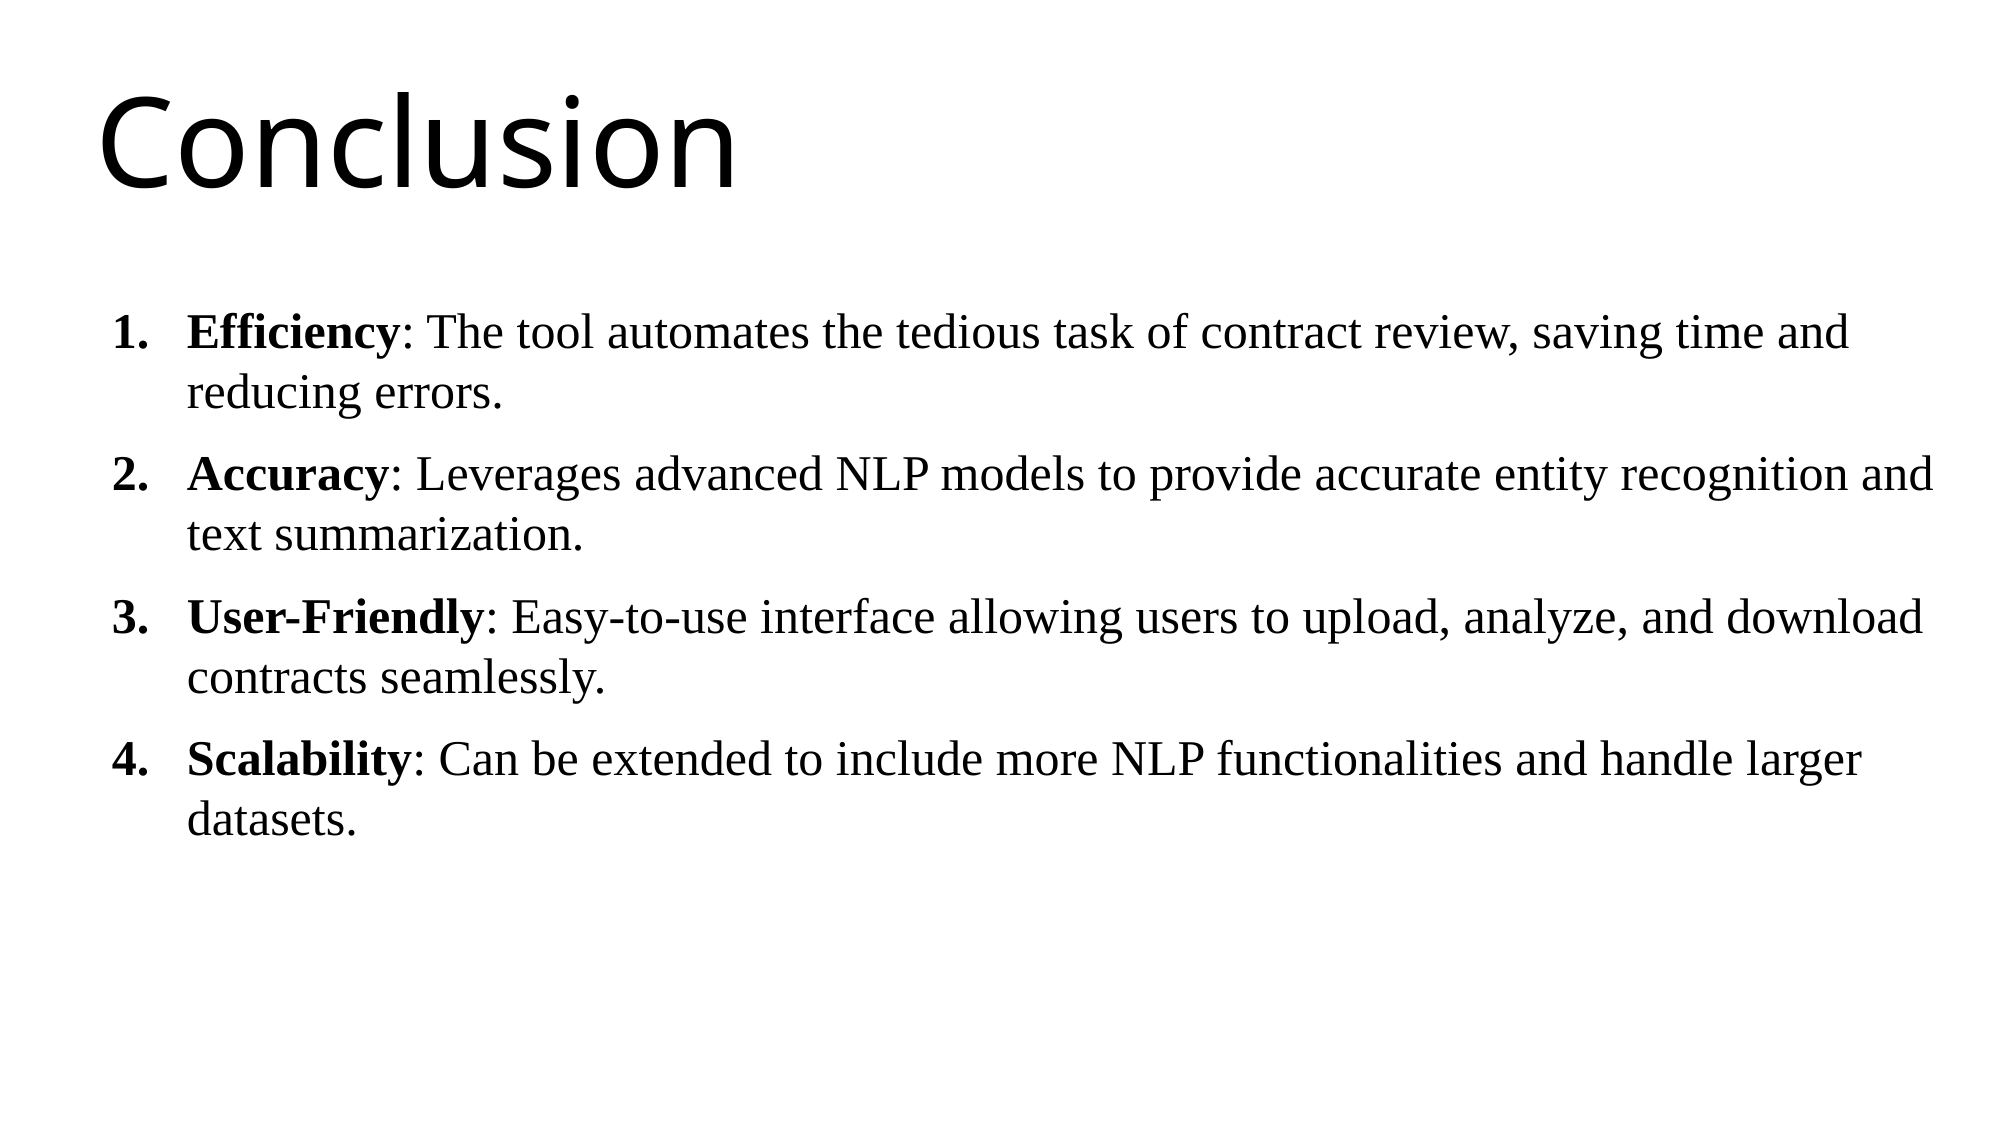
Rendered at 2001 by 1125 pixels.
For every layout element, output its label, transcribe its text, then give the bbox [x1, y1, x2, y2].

subtitle Efficiency: The tool automates the tedious task of contract review, saving time and reducing errors. Accuracy: Leverages advanced NLP models to provide accurate entity recognition and text summarization. User-Friendly: Easy-to-use interface allowing users to upload, analyze, and download contracts seamlessly. Scalability: Can be extended to include more NLP functionalities and handle larger datasets. [96, 290, 1954, 1075]
title Conclusion [80, 22, 1386, 223]
